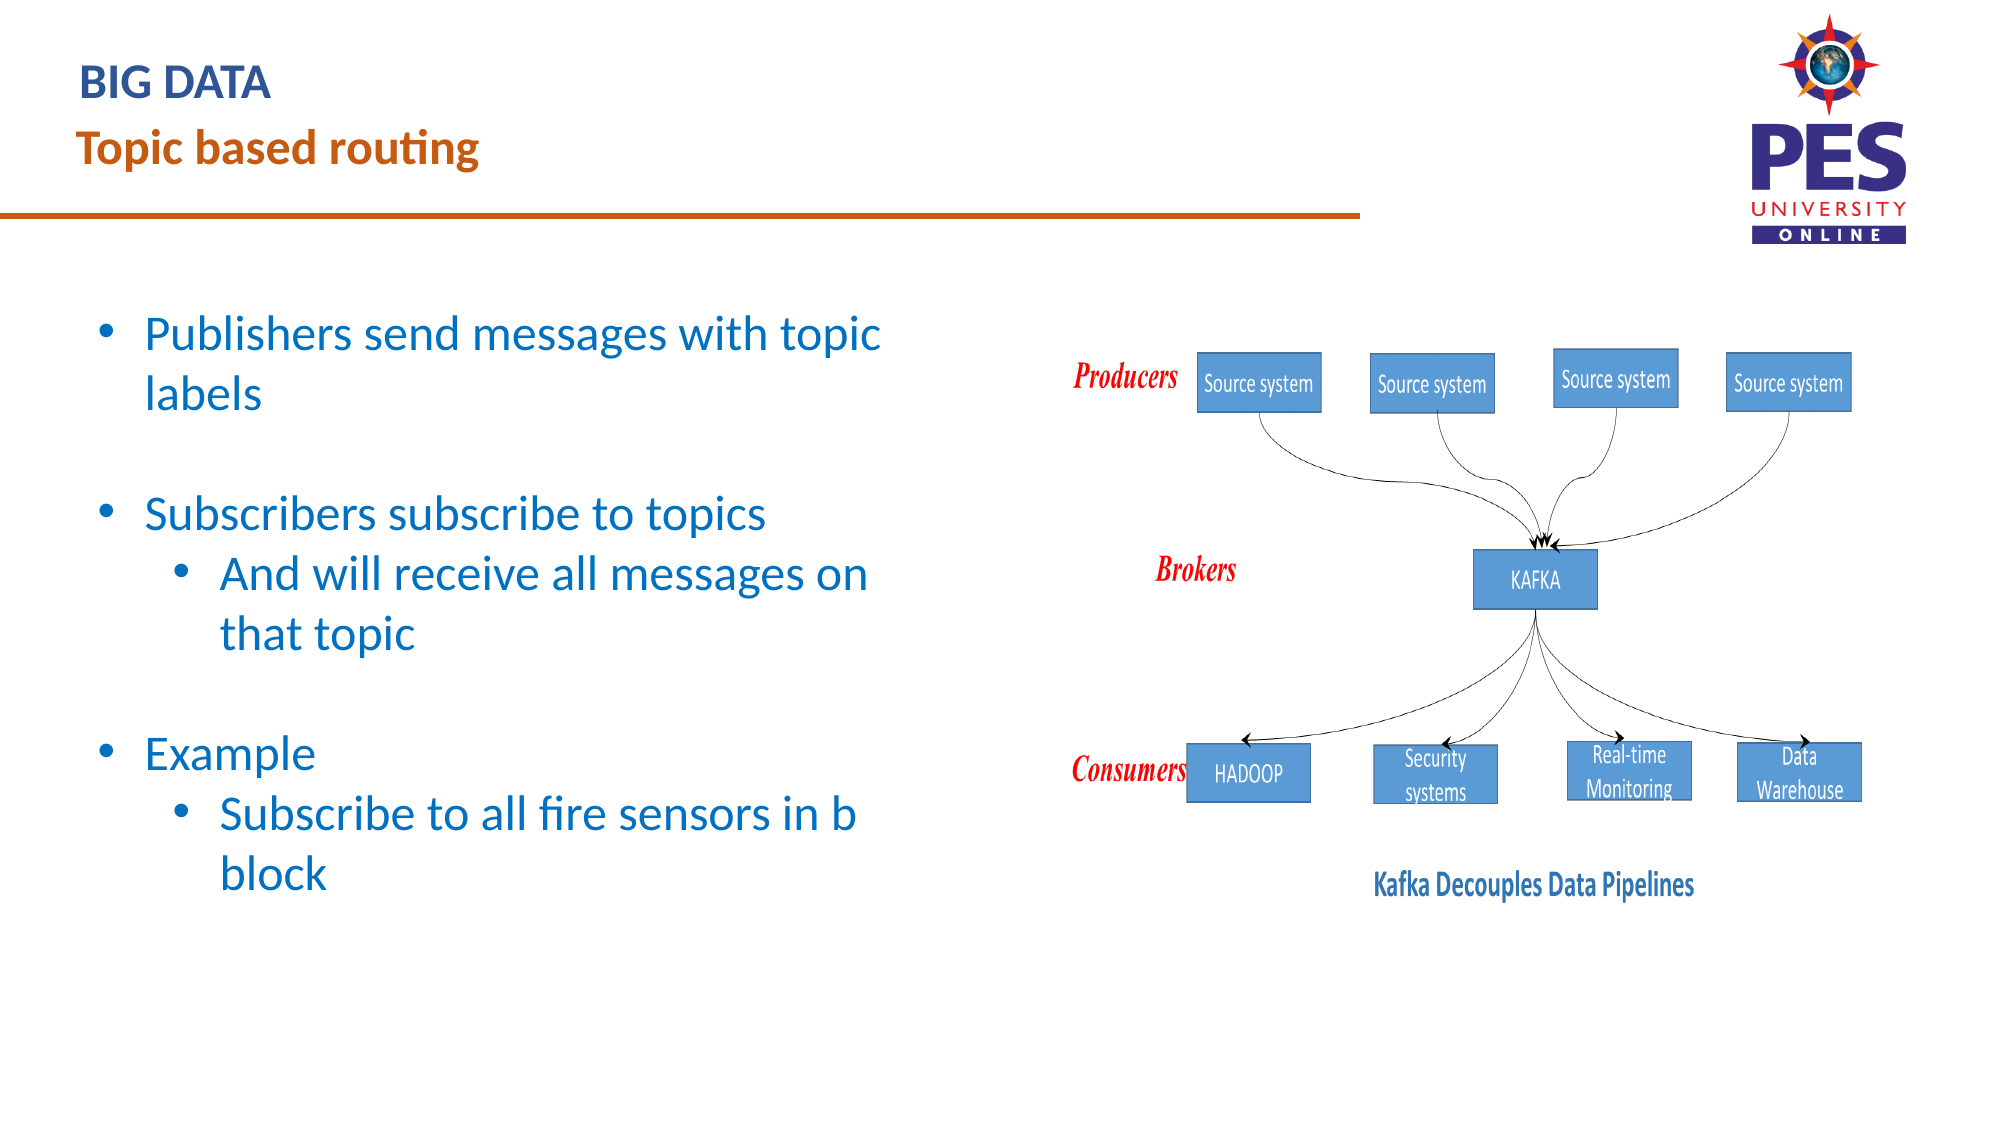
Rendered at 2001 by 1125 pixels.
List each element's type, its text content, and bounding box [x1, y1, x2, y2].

picture [1752, 13, 1906, 244]
text_box BIG DATA [64, 41, 1295, 117]
text_box Topic based routing [60, 106, 1374, 182]
text_box Publishers send messages with topic labels Subscribers subscribe to topics And will receive all messages on that topic Example Subscribe to all fire sensors in b block [82, 292, 955, 968]
picture [1056, 339, 1862, 928]
